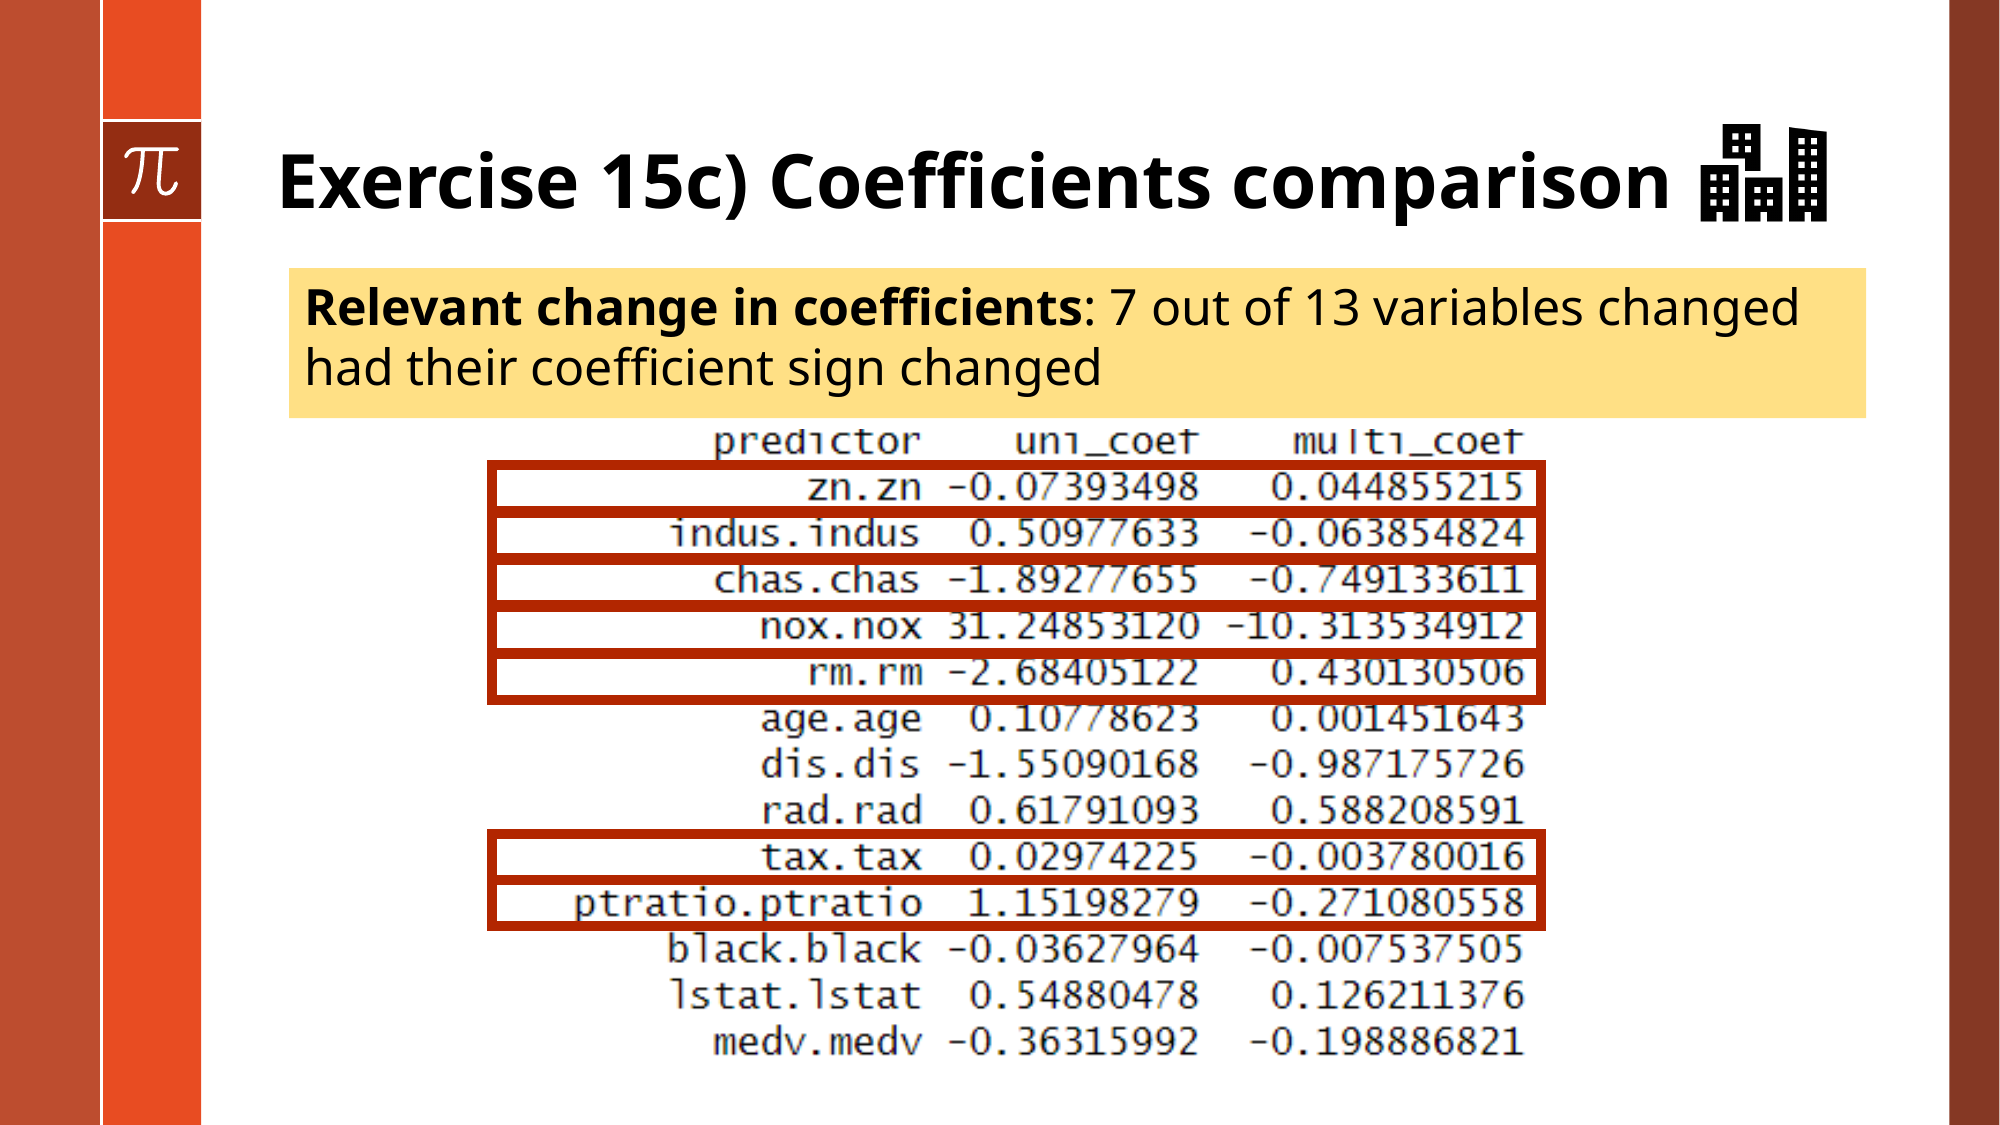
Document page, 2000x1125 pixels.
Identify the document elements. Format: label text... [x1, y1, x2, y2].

text_box [491, 606, 562, 653]
list Relevant change in coefficients: 7 out of 13 variables changed had their coefficient sign changed [289, 268, 1867, 419]
picture [1688, 97, 1839, 248]
text_box [491, 464, 562, 512]
text_box [491, 512, 562, 559]
text_box [491, 653, 562, 701]
text_box [491, 879, 562, 927]
picture [562, 429, 1567, 1060]
text_box [491, 559, 562, 606]
text_box [491, 833, 562, 879]
title Exercise 15c) Coefficients comparison [261, 29, 1867, 233]
